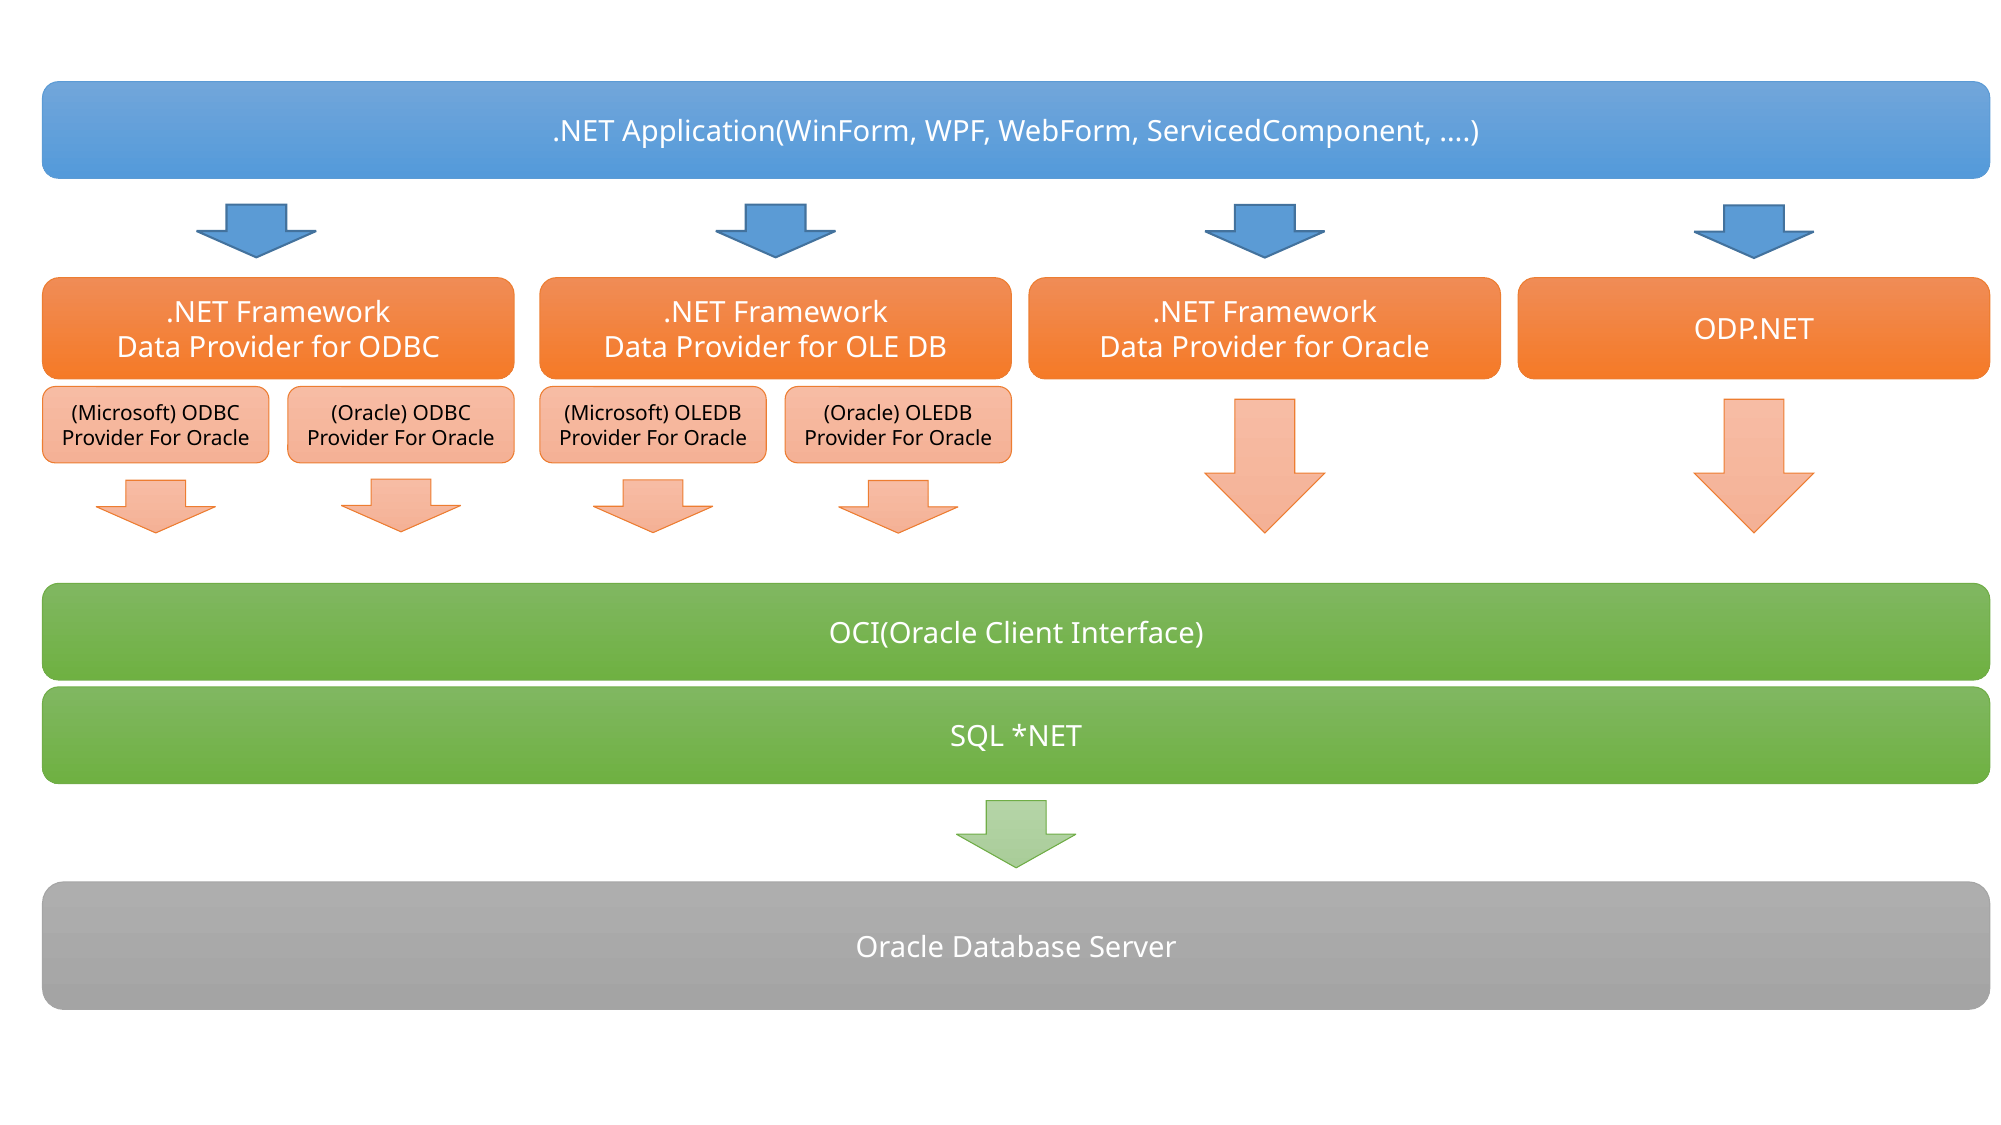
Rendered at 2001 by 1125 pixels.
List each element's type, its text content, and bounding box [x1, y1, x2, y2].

text_box [95, 479, 216, 534]
text_box [1203, 398, 1326, 534]
text_box (Microsoft) OLEDB Provider For Oracle [539, 385, 767, 464]
text_box [956, 800, 1077, 869]
text_box .NET Framework Data Provider for Oracle [1028, 277, 1502, 380]
text_box (Microsoft) ODBC Provider For Oracle [41, 385, 270, 464]
text_box .NET Framework Data Provider for OLE DB [539, 277, 1012, 380]
text_box SQL *NET [41, 686, 1991, 785]
text_box .NET Framework Data Provider for ODBC [41, 277, 515, 380]
text_box ODP.NET [1517, 277, 1991, 380]
text_box [838, 479, 959, 534]
text_box (Oracle) ODBC Provider For Oracle [287, 385, 515, 464]
text_box [1204, 203, 1326, 259]
text_box Oracle Database Server [41, 881, 1991, 1010]
text_box (Oracle) OLEDB Provider For Oracle [784, 385, 1013, 464]
text_box [1693, 204, 1815, 260]
text_box [715, 203, 836, 259]
text_box .NET Application(WinForm, WPF, WebForm, ServicedComponent, ….) [41, 81, 1991, 179]
text_box OCI(Oracle Client Interface) [41, 582, 1991, 681]
text_box [341, 478, 462, 533]
text_box [196, 203, 317, 259]
text_box [1692, 398, 1816, 534]
text_box [593, 479, 714, 534]
